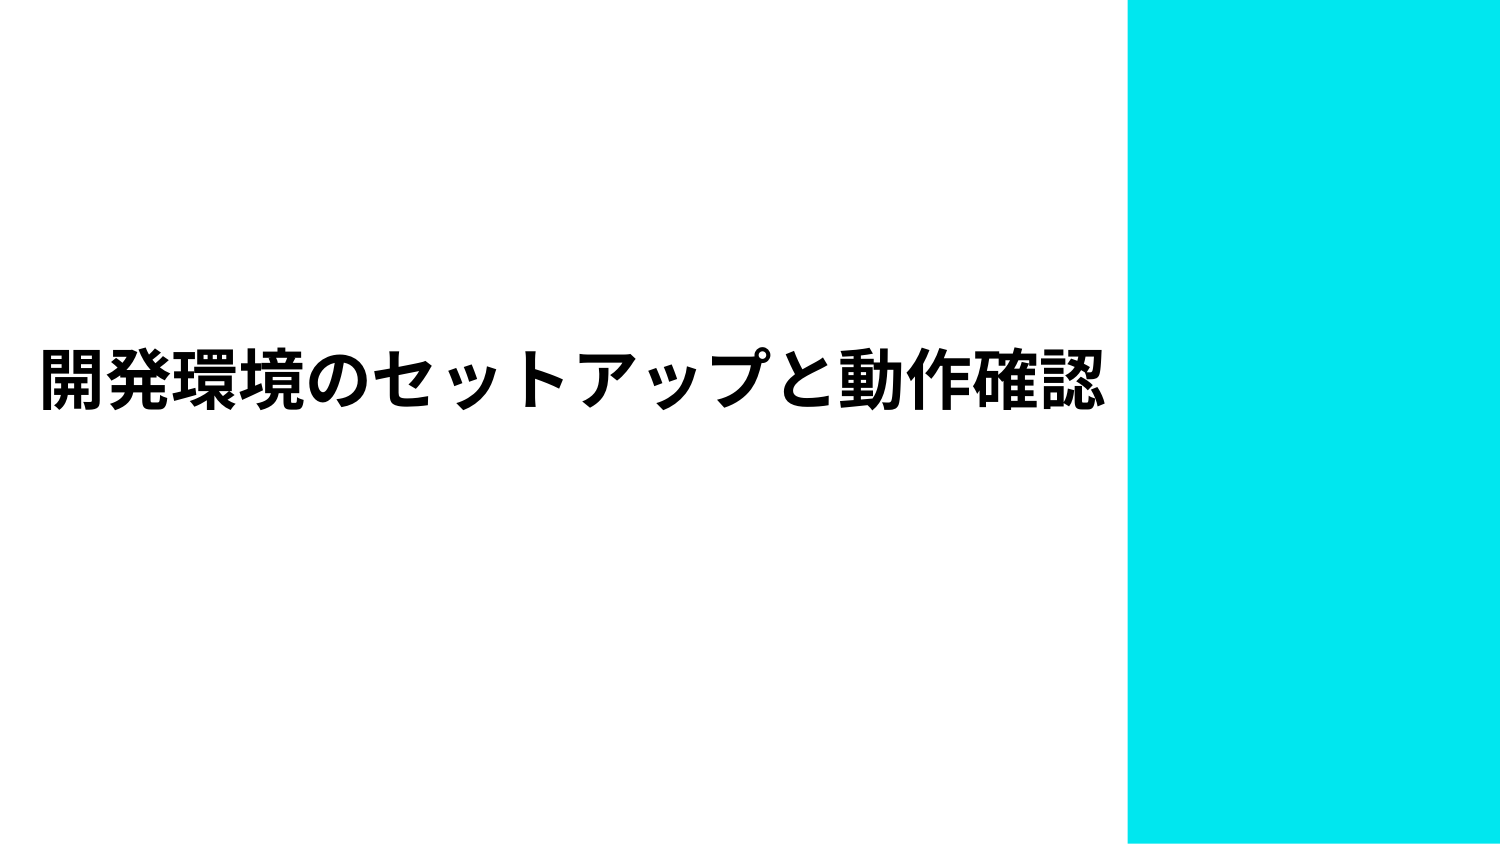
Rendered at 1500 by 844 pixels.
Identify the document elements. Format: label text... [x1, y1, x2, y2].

title 開発環境のセットアップと動作確認 [38, 183, 1117, 420]
